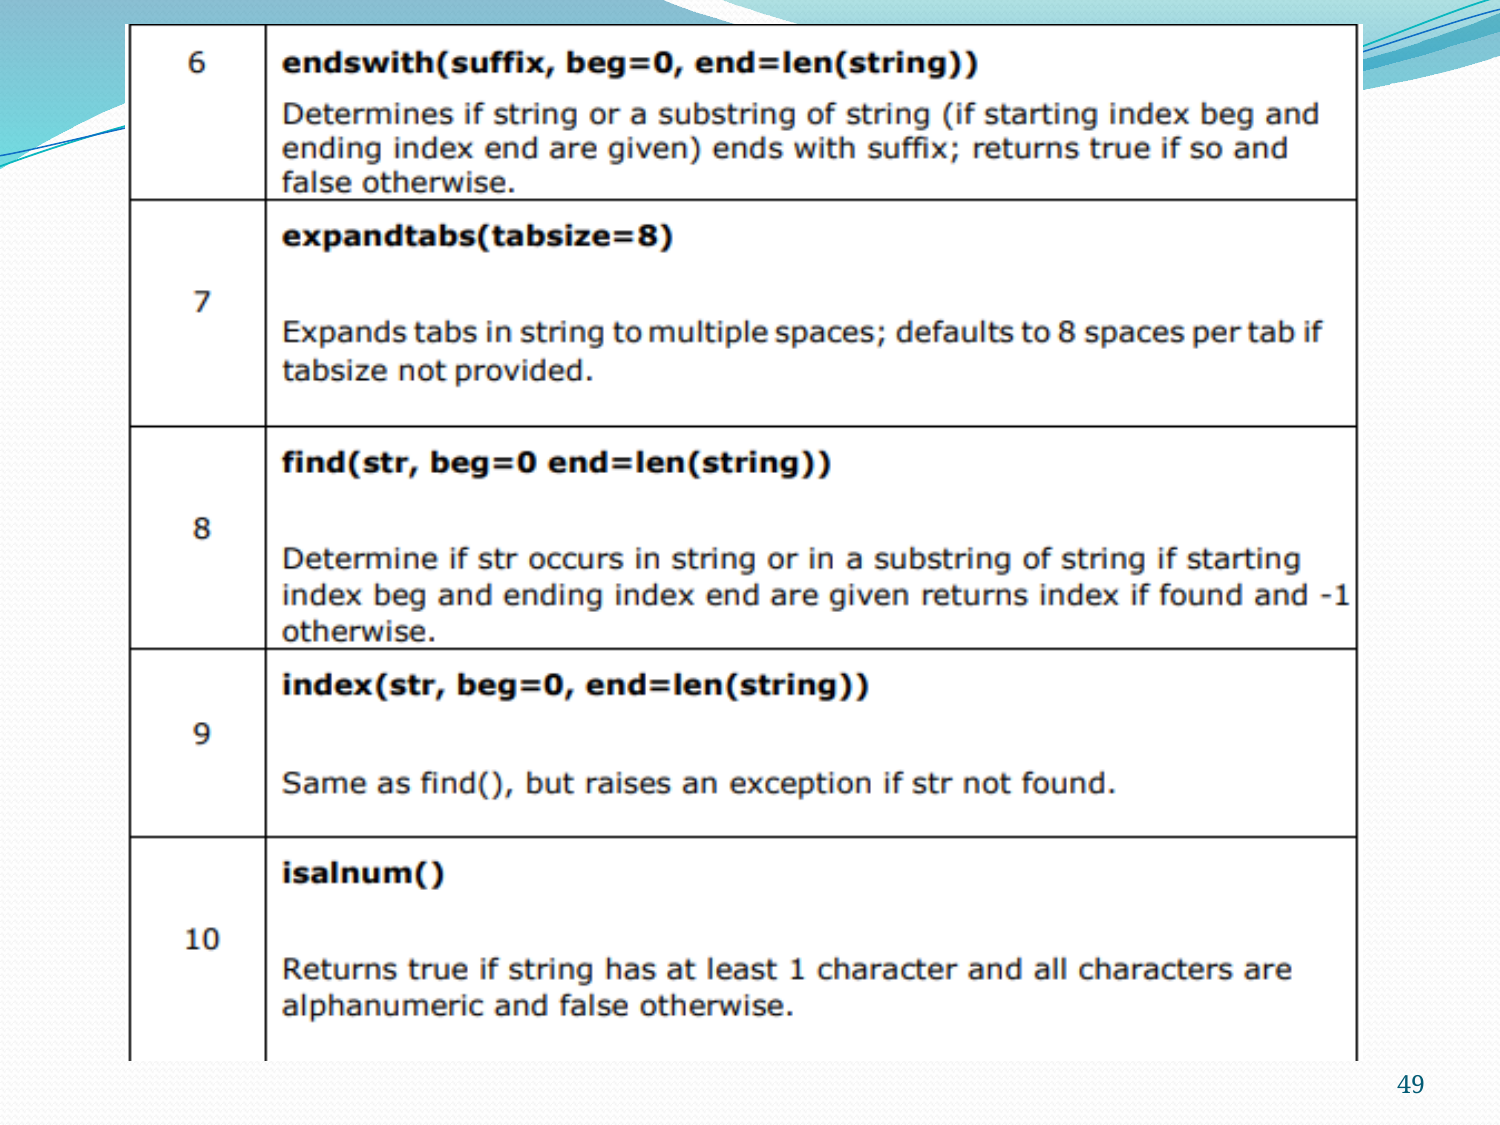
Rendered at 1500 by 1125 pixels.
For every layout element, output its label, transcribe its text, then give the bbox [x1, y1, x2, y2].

slide_number 49 [1299, 1042, 1425, 1103]
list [124, 24, 1363, 1062]
